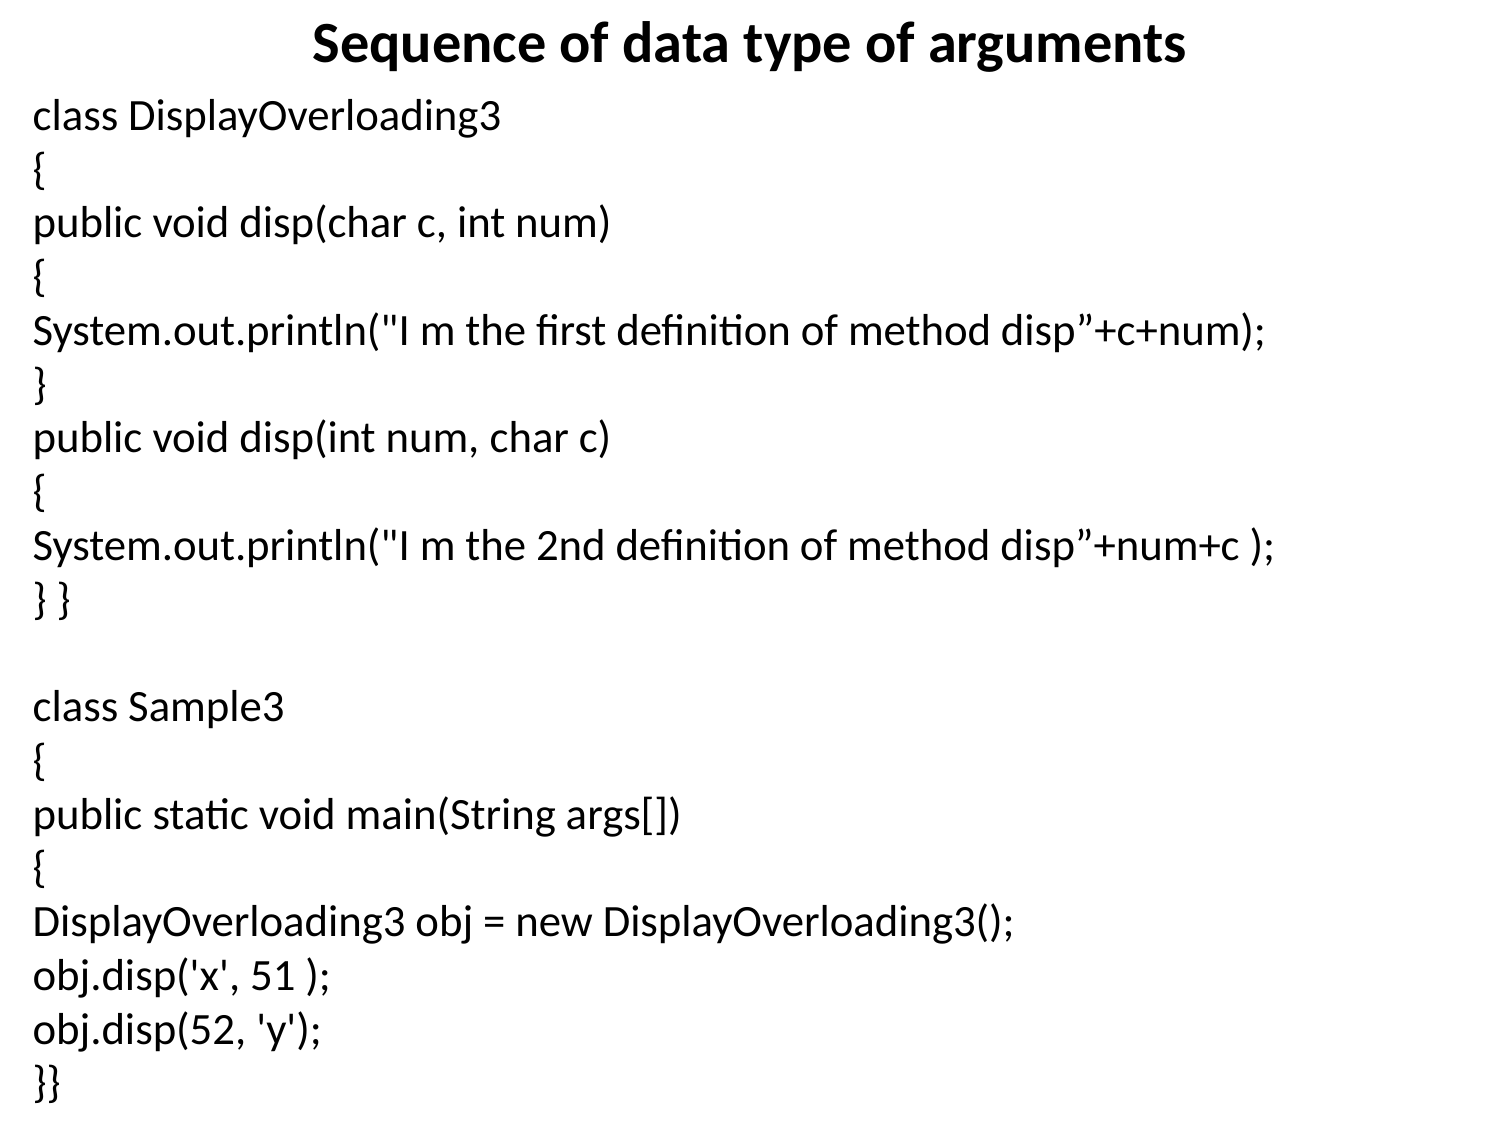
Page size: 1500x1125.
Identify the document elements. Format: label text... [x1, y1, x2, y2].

subtitle class DisplayOverloading3 { public void disp(char c, int num) { System.out.println("I m the first definition of method disp”+c+num); } public void disp(int num, char c) { System.out.println("I m the 2nd definition of method disp”+num+c ); } } class Sample3 { public static void main(String args[]) { DisplayOverloading3 obj = new DisplayOverloading3(); obj.disp('x', 51 ); obj.disp(52, 'y'); }} [17, 78, 1471, 1125]
title Sequence of data type of arguments [112, 0, 1388, 78]
